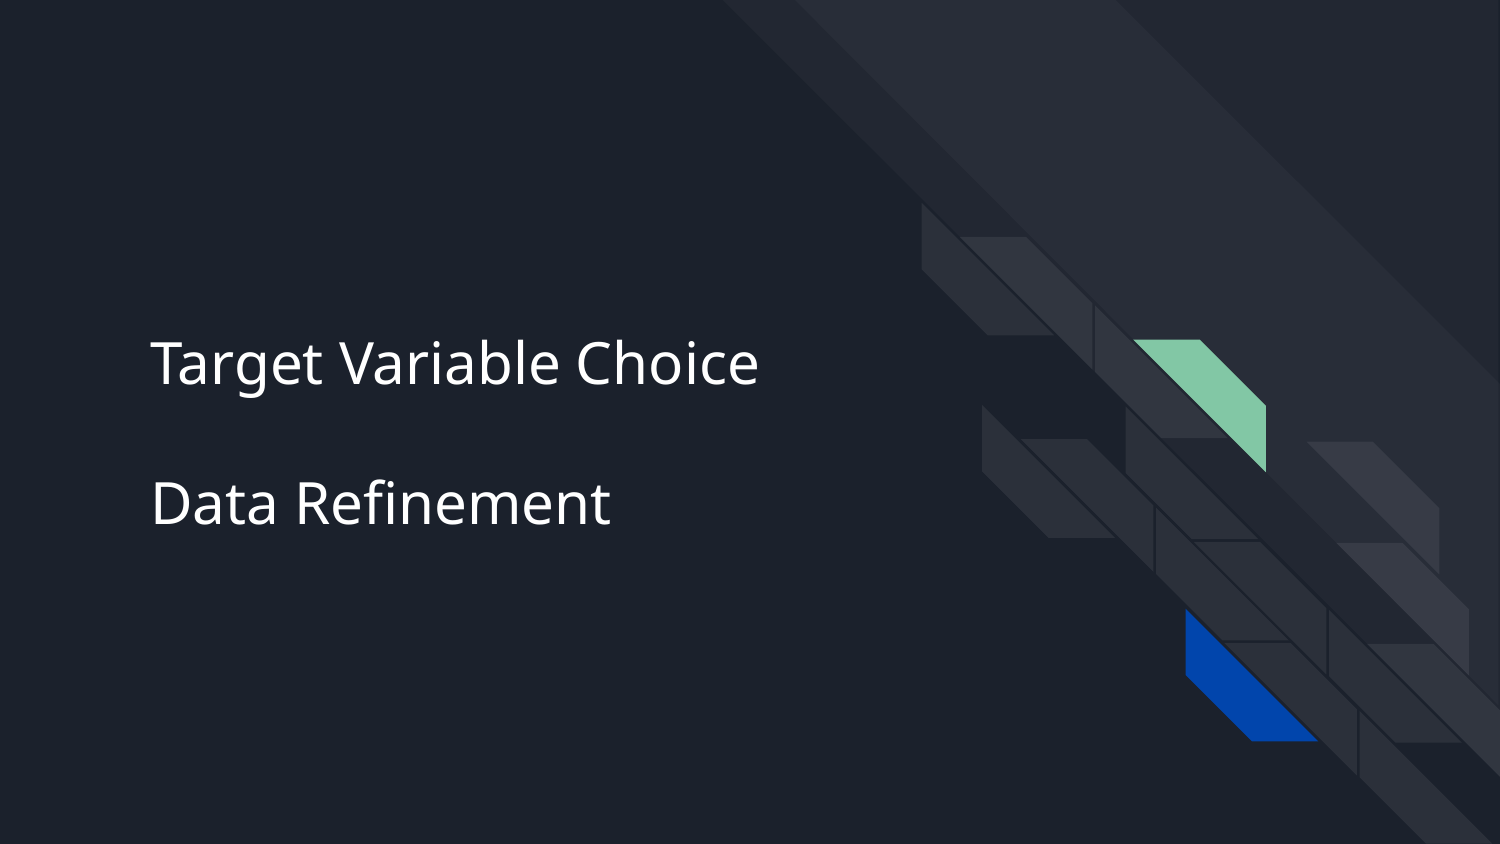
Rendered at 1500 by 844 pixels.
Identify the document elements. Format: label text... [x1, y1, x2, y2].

title Target Variable Choice Data Refinement [135, 336, 888, 526]
